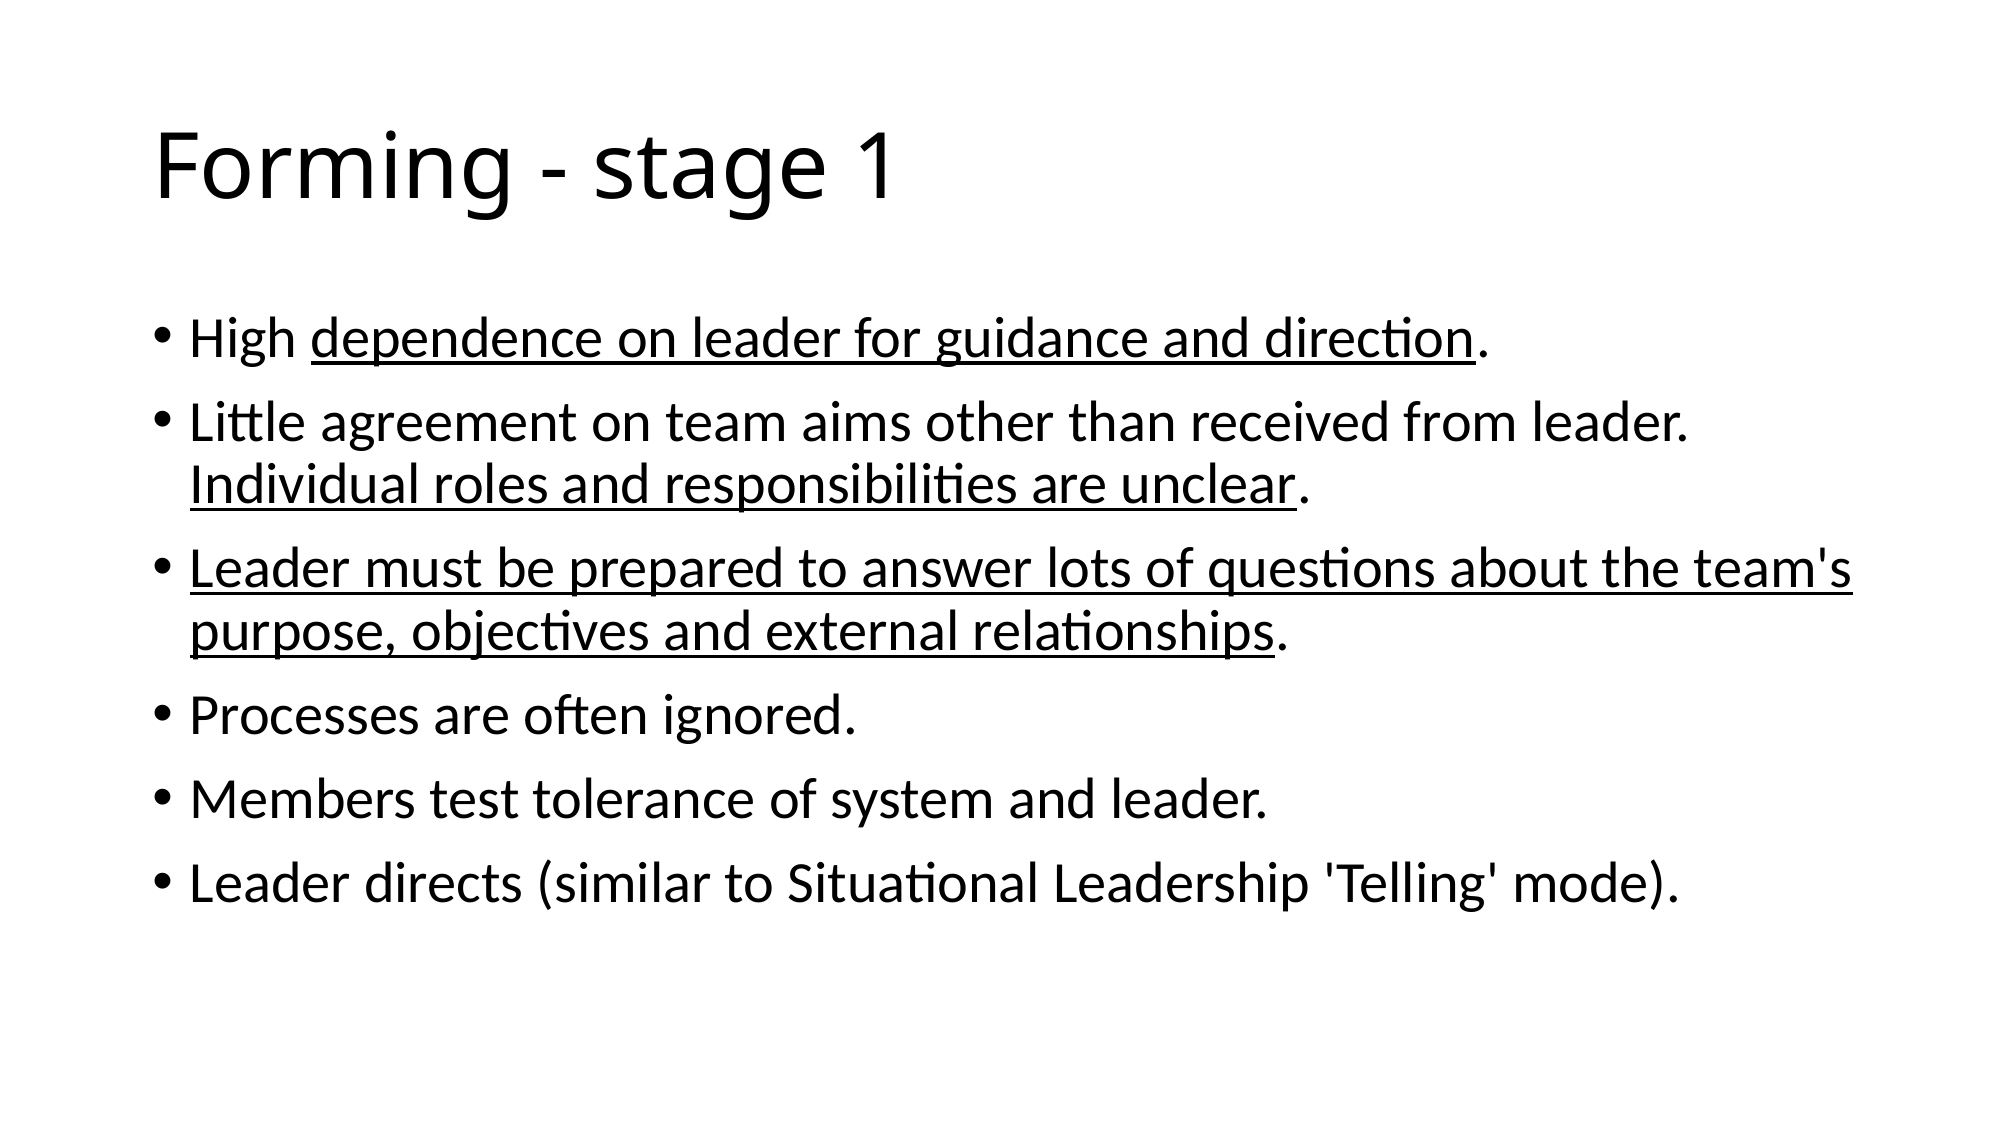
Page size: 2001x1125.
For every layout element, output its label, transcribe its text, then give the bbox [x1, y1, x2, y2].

title Forming - stage 1 [137, 59, 1863, 278]
list High dependence on leader for guidance and direction. Little agreement on team aims other than received from leader. Individual roles and responsibilities are unclear. Leader must be prepared to answer lots of questions about the team's purpose, objectives and external relationships. Processes are often ignored. Members test tolerance of system and leader. Leader directs (similar to Situational Leadership 'Telling' mode). [137, 299, 1908, 1023]
